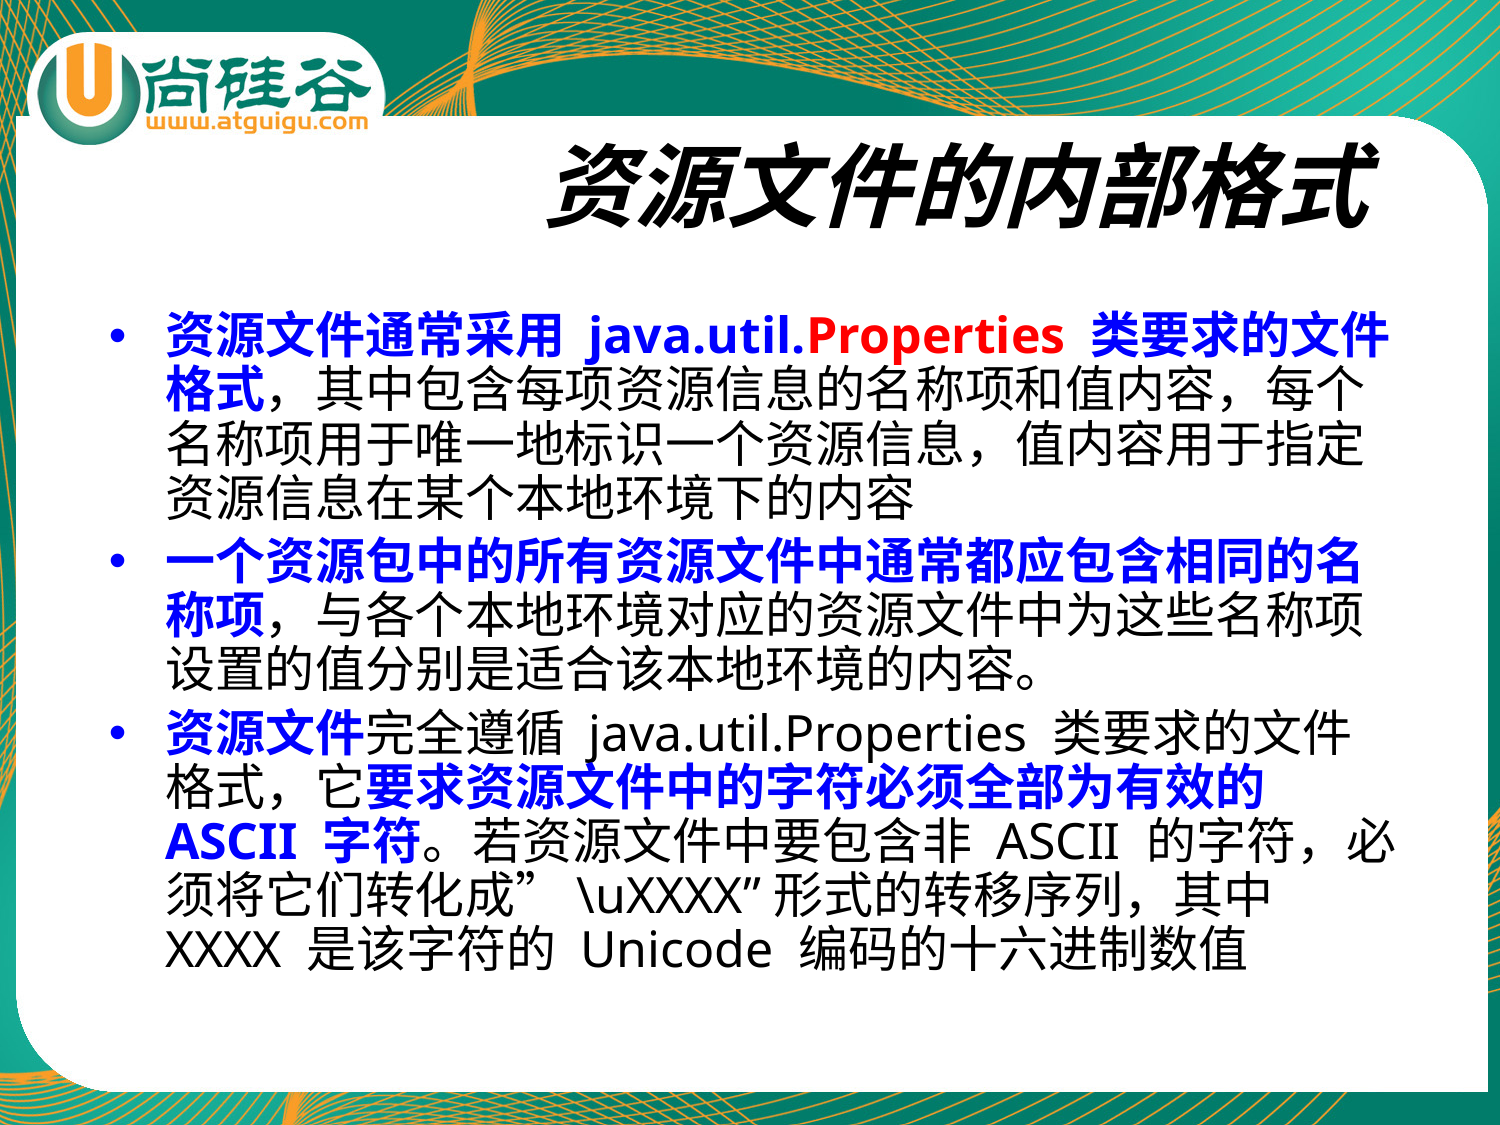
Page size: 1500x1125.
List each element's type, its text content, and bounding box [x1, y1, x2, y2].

title 资源文件的内部格式 [281, 113, 1500, 255]
list 资源文件通常采用 java.util.Properties 类要求的文件格式，其中包含每项资源信息的名称项和值内容，每个名称项用于唯一地标识一个资源信息，值内容用于指定资源信息在某个本地环境下的内容 一个资源包中的所有资源文件中通常都应包含相同的名称项，与各个本地环境对应的资源文件中为这些名称项设置的值分别是适合该本地环境的内容。 资源文件完全遵循 java.util.Properties 类要求的文件格式，它要求资源文件中的字符必须全部为有效的 ASCII 字符。若资源文件中要包含非 ASCII 的字符，必须将它们转化成”\uXXXX”形式的转移序列，其中 XXXX 是该字符的 Unicode 编码的十六进制数值 [93, 303, 1418, 1012]
picture [0, 0, 1500, 1125]
